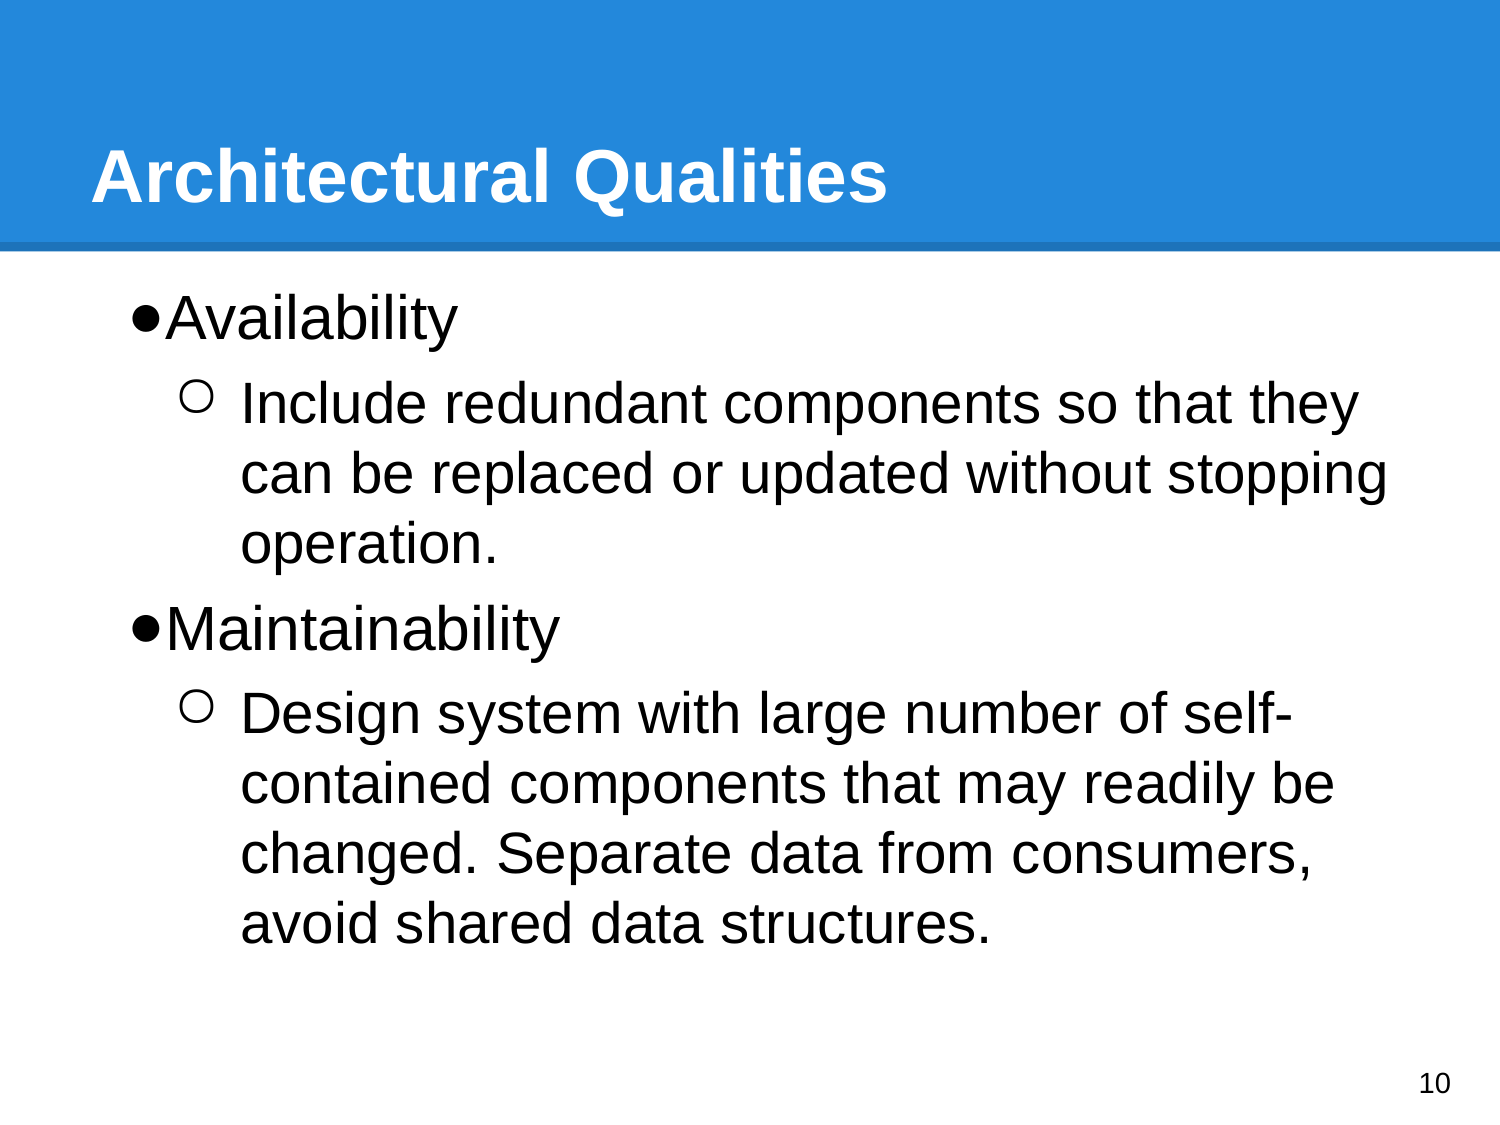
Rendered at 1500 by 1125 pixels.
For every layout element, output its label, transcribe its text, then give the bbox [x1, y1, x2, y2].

list Availability Include redundant components so that they can be replaced or updated without stopping operation. Maintainability Design system with large number of self-contained components that may readily be changed. Separate data from consumers, avoid shared data structures. [75, 262, 1425, 1078]
title Architectural Qualities [75, 45, 1425, 233]
slide_number ‹#› [1403, 1038, 1494, 1125]
